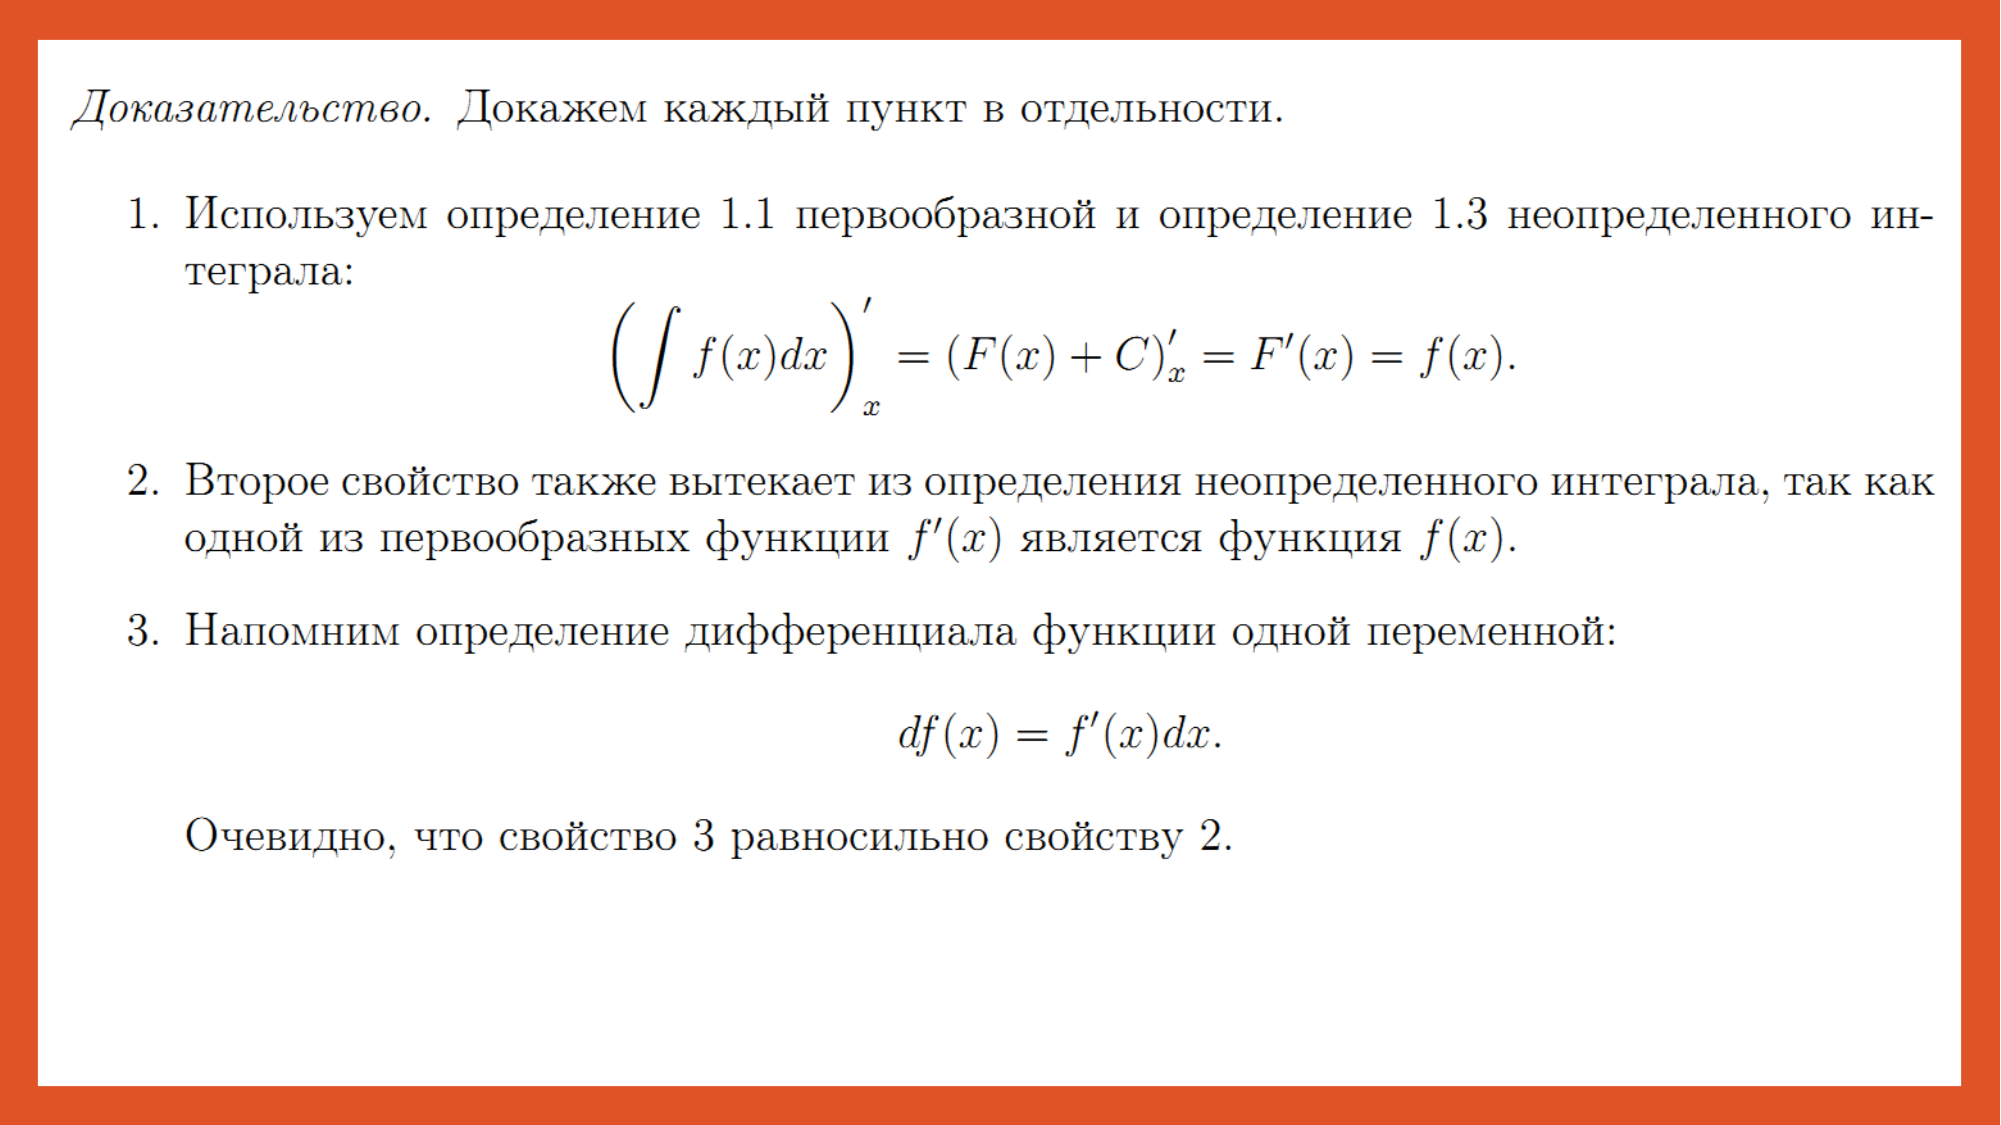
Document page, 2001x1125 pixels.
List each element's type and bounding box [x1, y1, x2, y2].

picture [59, 81, 1952, 869]
